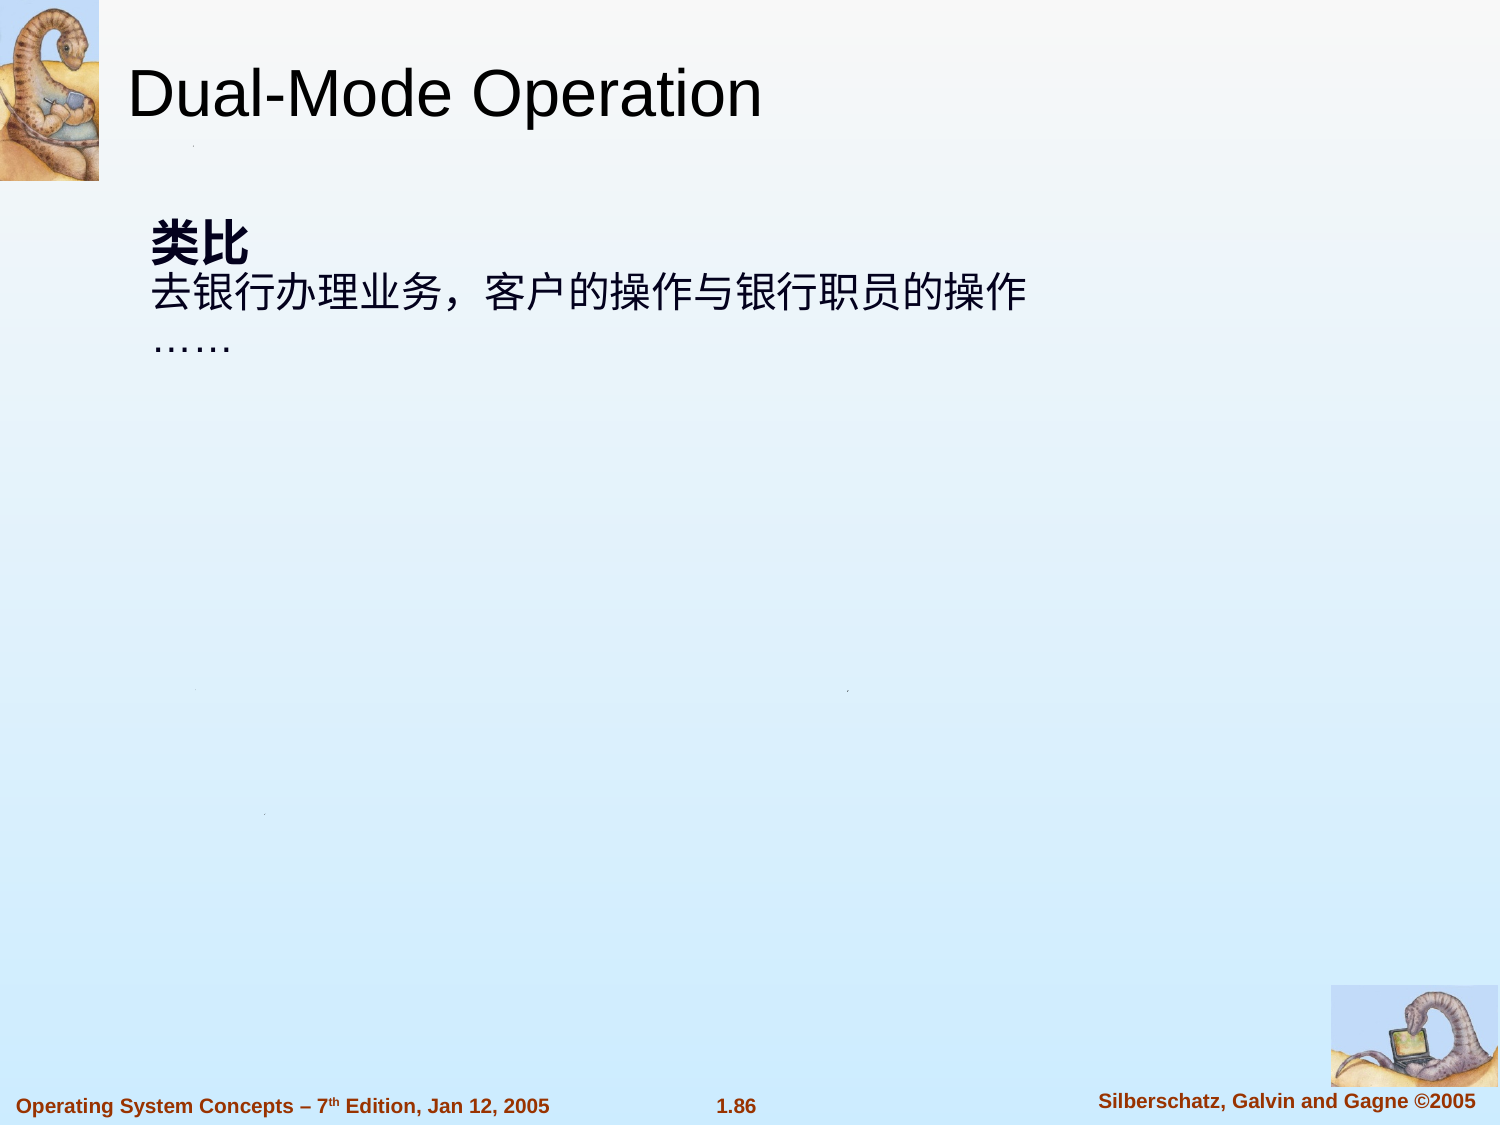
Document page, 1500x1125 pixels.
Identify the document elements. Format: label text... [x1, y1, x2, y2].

title Dual-Mode Operation [112, 37, 1438, 138]
list 类比 去银行办理业务，客户的操作与银行职员的操作 …… [135, 210, 1342, 946]
picture [0, 0, 99, 181]
picture [1331, 985, 1498, 1087]
